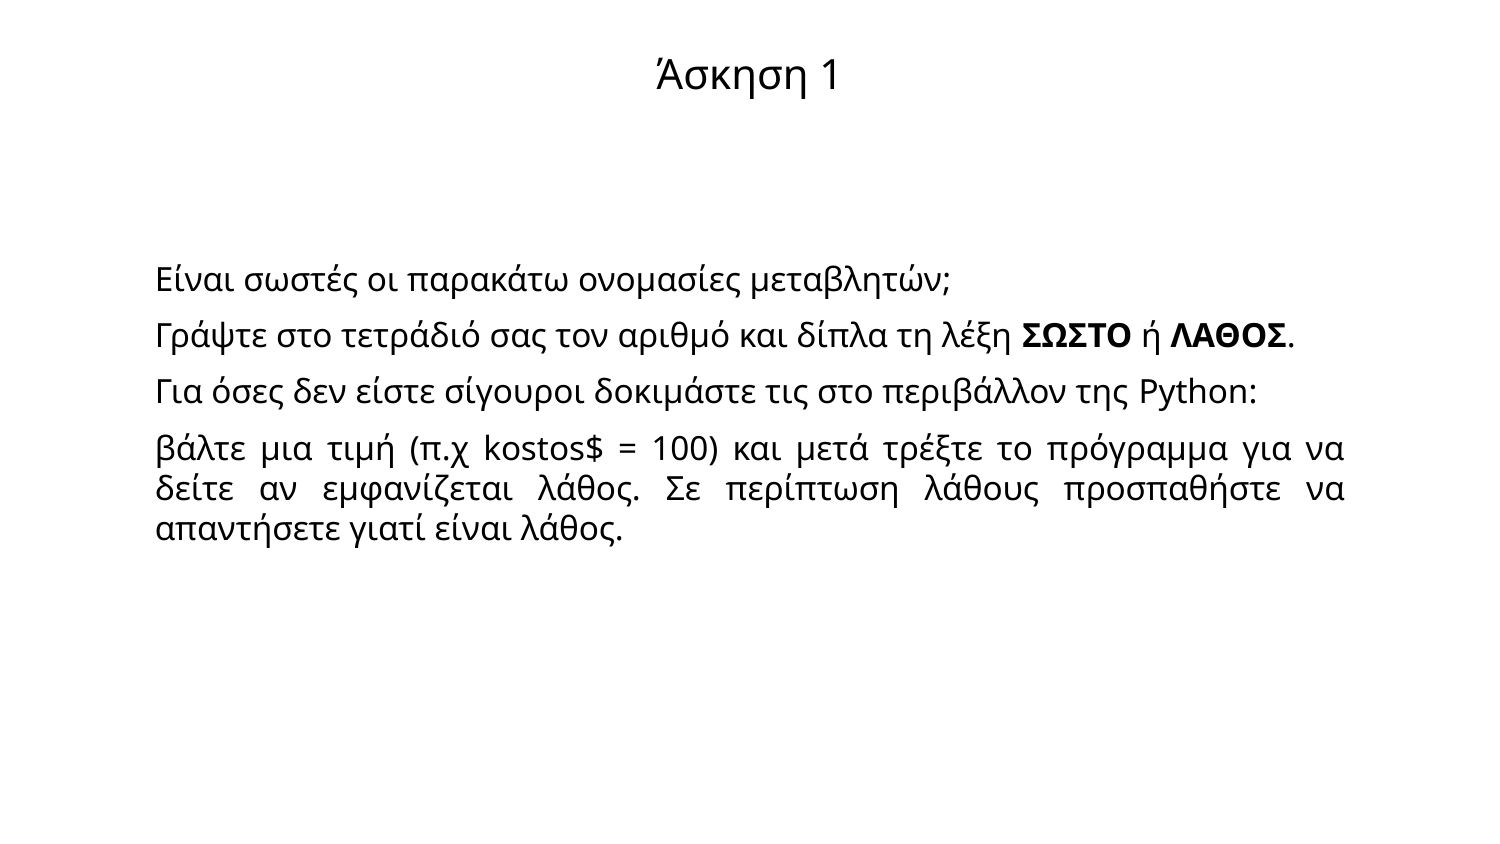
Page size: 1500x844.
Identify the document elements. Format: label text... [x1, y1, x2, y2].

title Άσκηση 1 [215, 47, 1285, 98]
text_box Είναι σωστές οι παρακάτω ονομασίες μεταβλητών; Γράψτε στο τετράδιό σας τον αριθμό και δίπλα τη λέξη ΣΩΣΤΟ ή ΛΑΘΟΣ. Για όσες δεν είστε σίγουροι δοκιμάστε τις στο περιβάλλον της Python: βάλτε μια τιμή (π.χ kostos$ = 100) και μετά τρέξτε το πρόγραμμα για να δείτε αν εμφανίζεται λάθος. Σε περίπτωση λάθους προσπαθήστε να απαντήσετε γιατί είναι λάθος. [153, 252, 1347, 547]
